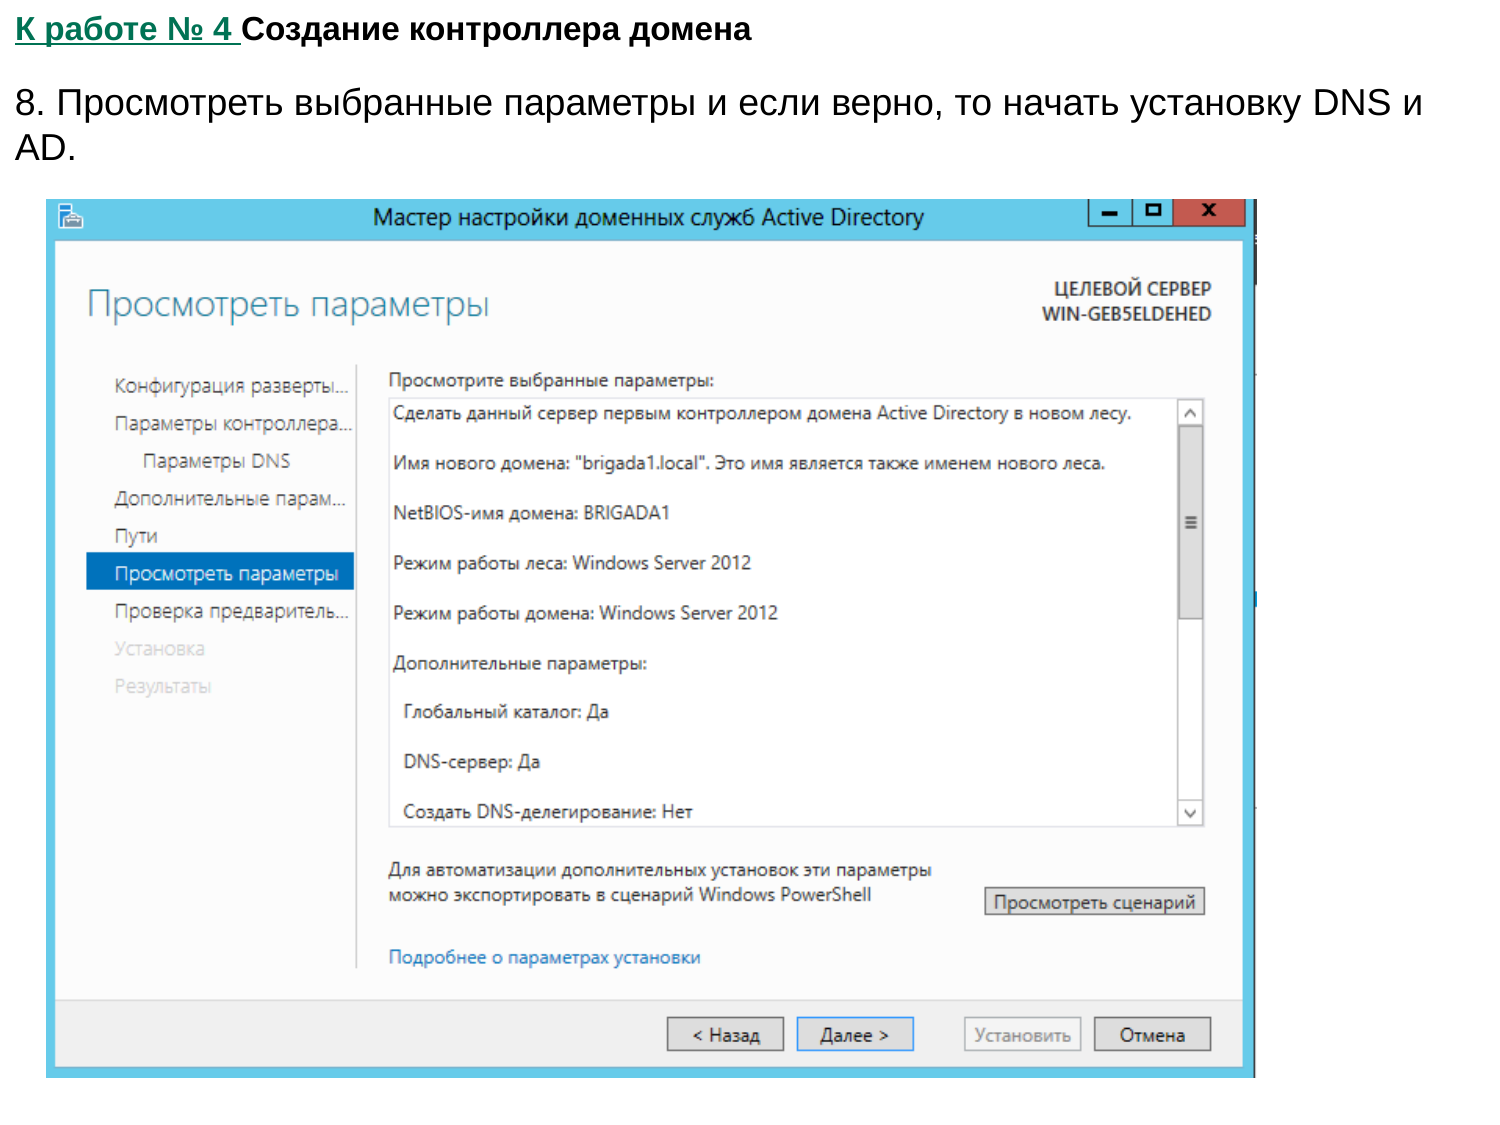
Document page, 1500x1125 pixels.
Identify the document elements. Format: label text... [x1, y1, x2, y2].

picture [46, 198, 1257, 1078]
text_box 8. Просмотреть выбранные параметры и если верно, то начать установку DNS и AD. [0, 70, 1500, 175]
list К работе № 4 Создание контроллера домена [0, 0, 1500, 70]
